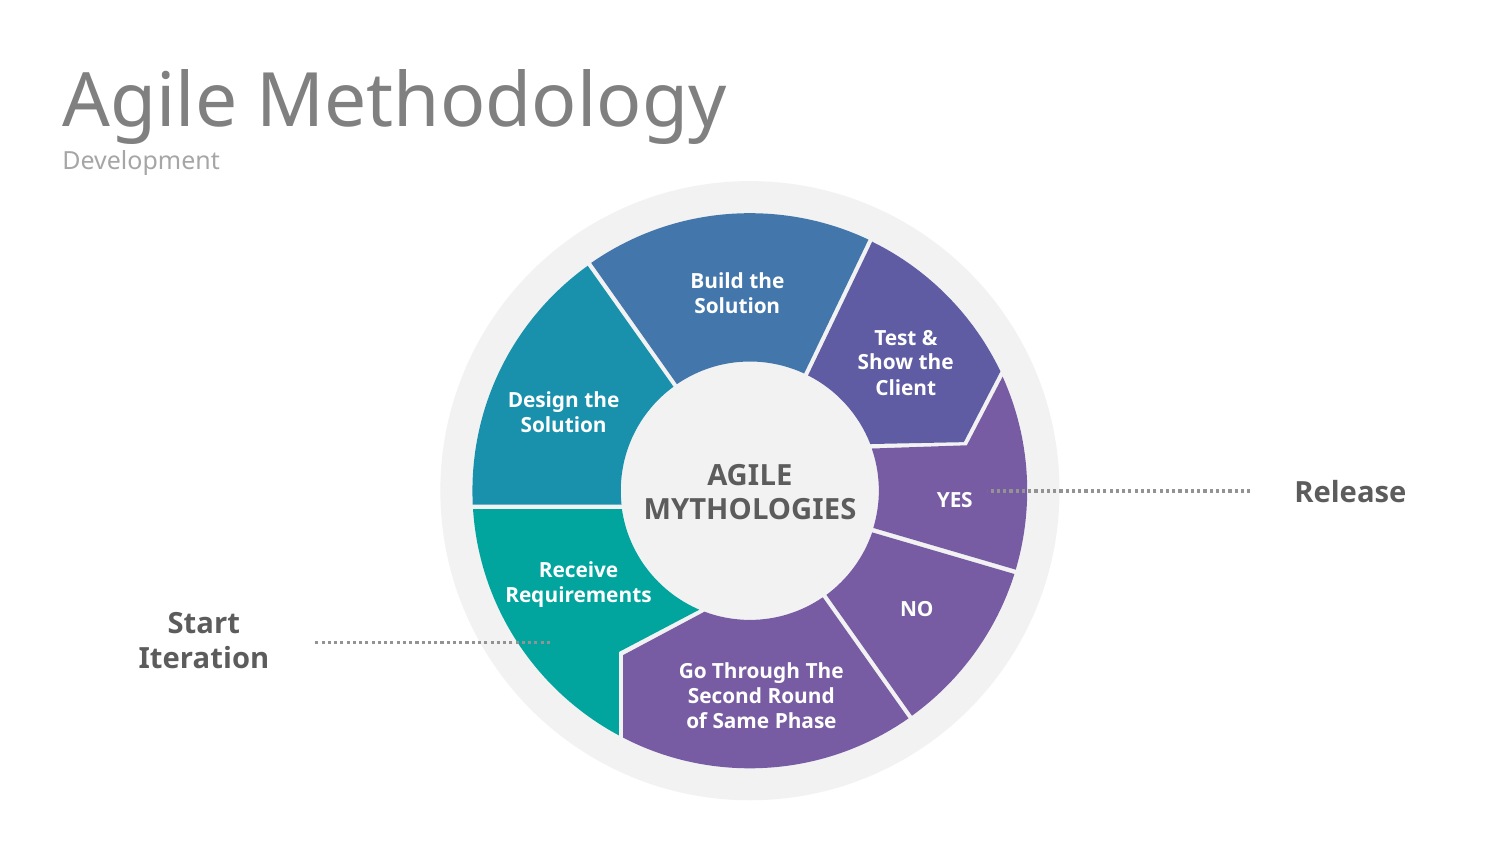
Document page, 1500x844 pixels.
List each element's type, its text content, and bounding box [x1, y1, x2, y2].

text_box Design the Solution [501, 386, 626, 437]
text_box YES [898, 486, 1012, 512]
text_box Go Through The Second Round of Same Phase [677, 658, 846, 734]
text_box AGILE MYTHOLOGIES [639, 455, 860, 526]
text_box [591, 213, 869, 385]
title Agile Methodology [62, 55, 1436, 138]
text_box [623, 597, 909, 769]
text_box [871, 376, 1028, 570]
text_box Receive Requirements [498, 556, 659, 607]
text_box [473, 509, 700, 736]
text_box Start Iteration [104, 604, 304, 675]
text_box Build the Solution [677, 267, 798, 318]
text_box Test & Show the Client [849, 324, 963, 400]
list Development [62, 144, 1436, 174]
text_box Release [1251, 473, 1450, 509]
text_box [826, 532, 1015, 716]
text_box NO [860, 595, 973, 622]
text_box [808, 241, 1001, 445]
text_box [472, 265, 674, 505]
text_box [440, 181, 1060, 801]
